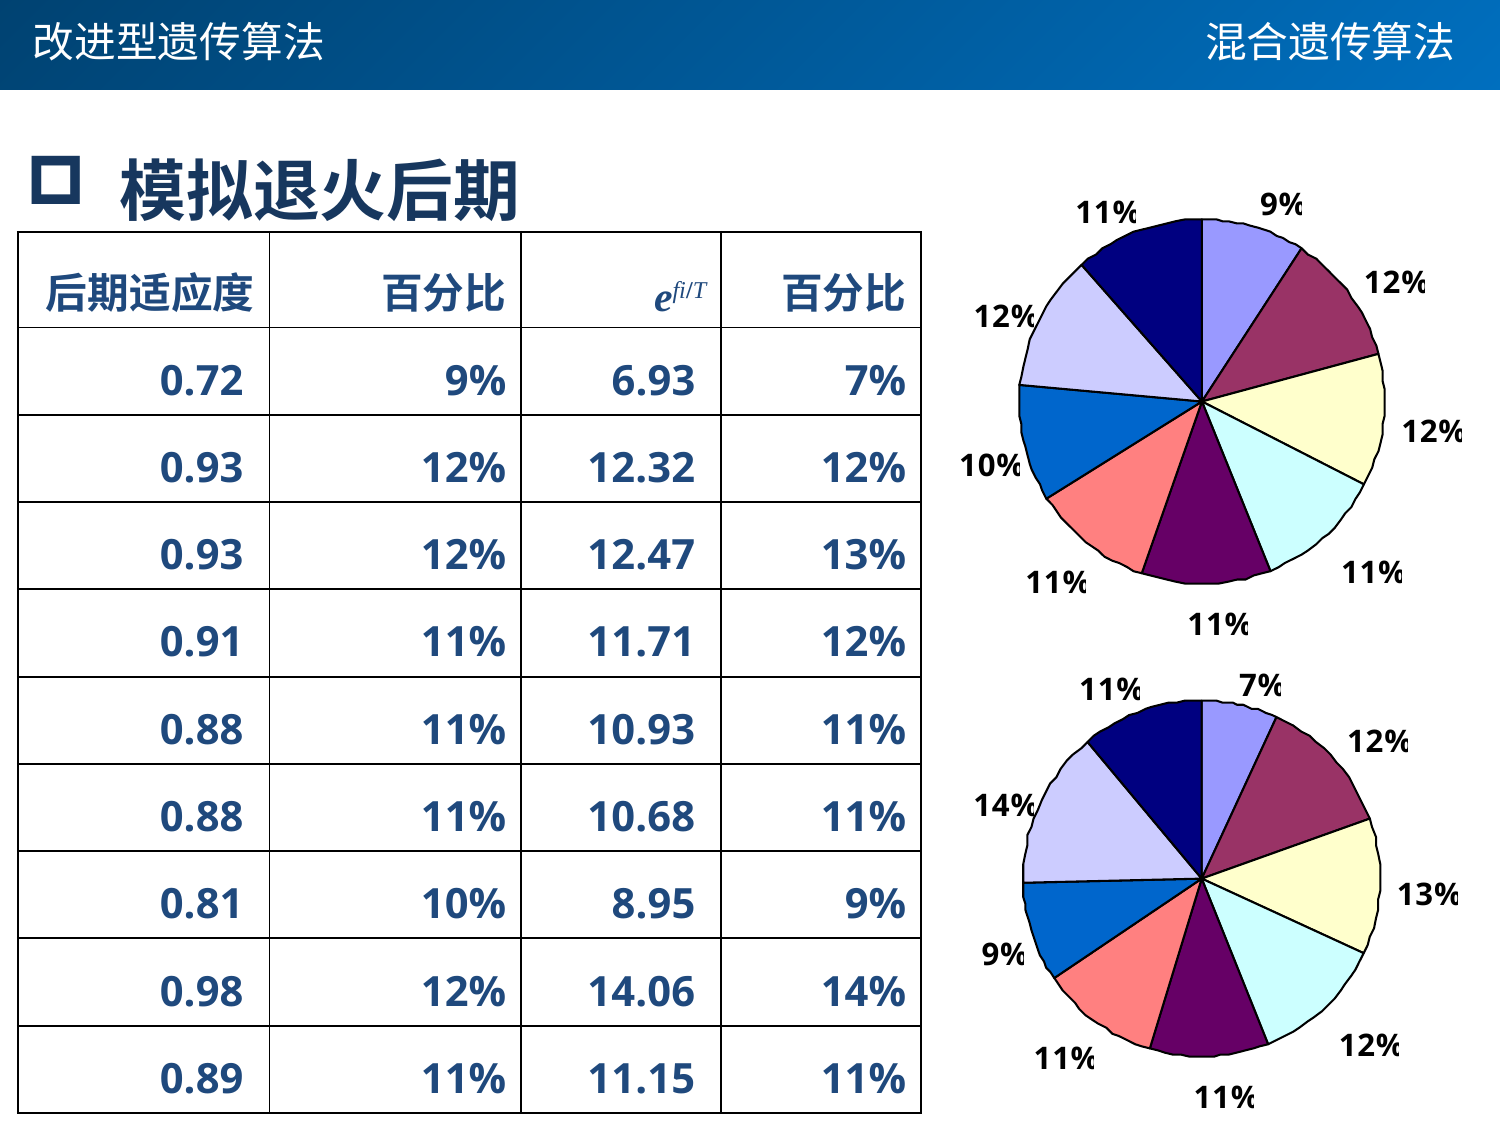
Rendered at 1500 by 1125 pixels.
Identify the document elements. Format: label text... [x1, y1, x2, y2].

table_cell 14% [722, 939, 920, 1025]
table_cell 11.71 [522, 590, 720, 676]
table_cell 10% [270, 852, 520, 937]
table_cell 9% [722, 852, 920, 937]
table_cell 7% [722, 328, 920, 414]
list 混合遗传算法 [844, 8, 1471, 80]
table_cell 0.98 [19, 939, 269, 1025]
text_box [952, 625, 1479, 1125]
table_cell 12% [722, 590, 920, 676]
table_cell 0.88 [19, 678, 269, 763]
table_cell 0.91 [19, 590, 269, 676]
table_cell 8.95 [522, 852, 720, 937]
table_cell 11% [722, 1027, 920, 1112]
table_cell 12.32 [522, 416, 720, 501]
table_cell 12% [722, 416, 920, 501]
table_header 百分比 [270, 233, 520, 327]
table_cell 12% [270, 939, 520, 1025]
table_cell 0.81 [19, 852, 269, 937]
table_cell 14.06 [522, 939, 720, 1025]
table_cell 13% [722, 503, 920, 588]
table_cell 0.93 [19, 503, 269, 588]
table_cell 0.72 [19, 328, 269, 414]
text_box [950, 148, 1479, 626]
table_header efi/T [522, 233, 720, 327]
table_cell 11% [722, 765, 920, 850]
table_cell 9% [270, 328, 520, 414]
table_cell 12% [270, 416, 520, 501]
table_cell 11% [270, 1027, 520, 1112]
table_header 后期适应度 [19, 233, 269, 327]
table_cell 11% [270, 678, 520, 763]
table_header 百分比 [722, 233, 920, 327]
table_cell 11% [270, 590, 520, 676]
list 改进型遗传算法 [17, 8, 444, 80]
table_cell 12.47 [522, 503, 720, 588]
table_cell 6.93 [522, 328, 720, 414]
table_cell 0.88 [19, 765, 269, 850]
table_cell 11% [722, 678, 920, 763]
table_cell 11.15 [522, 1027, 720, 1112]
table_cell 12% [270, 503, 520, 588]
table_cell 11% [270, 765, 520, 850]
text_box 模拟退火后期 [11, 125, 1010, 244]
table_cell 0.89 [19, 1027, 269, 1112]
table_cell 10.68 [522, 765, 720, 850]
table_cell 10.93 [522, 678, 720, 763]
table_cell 0.93 [19, 416, 269, 501]
